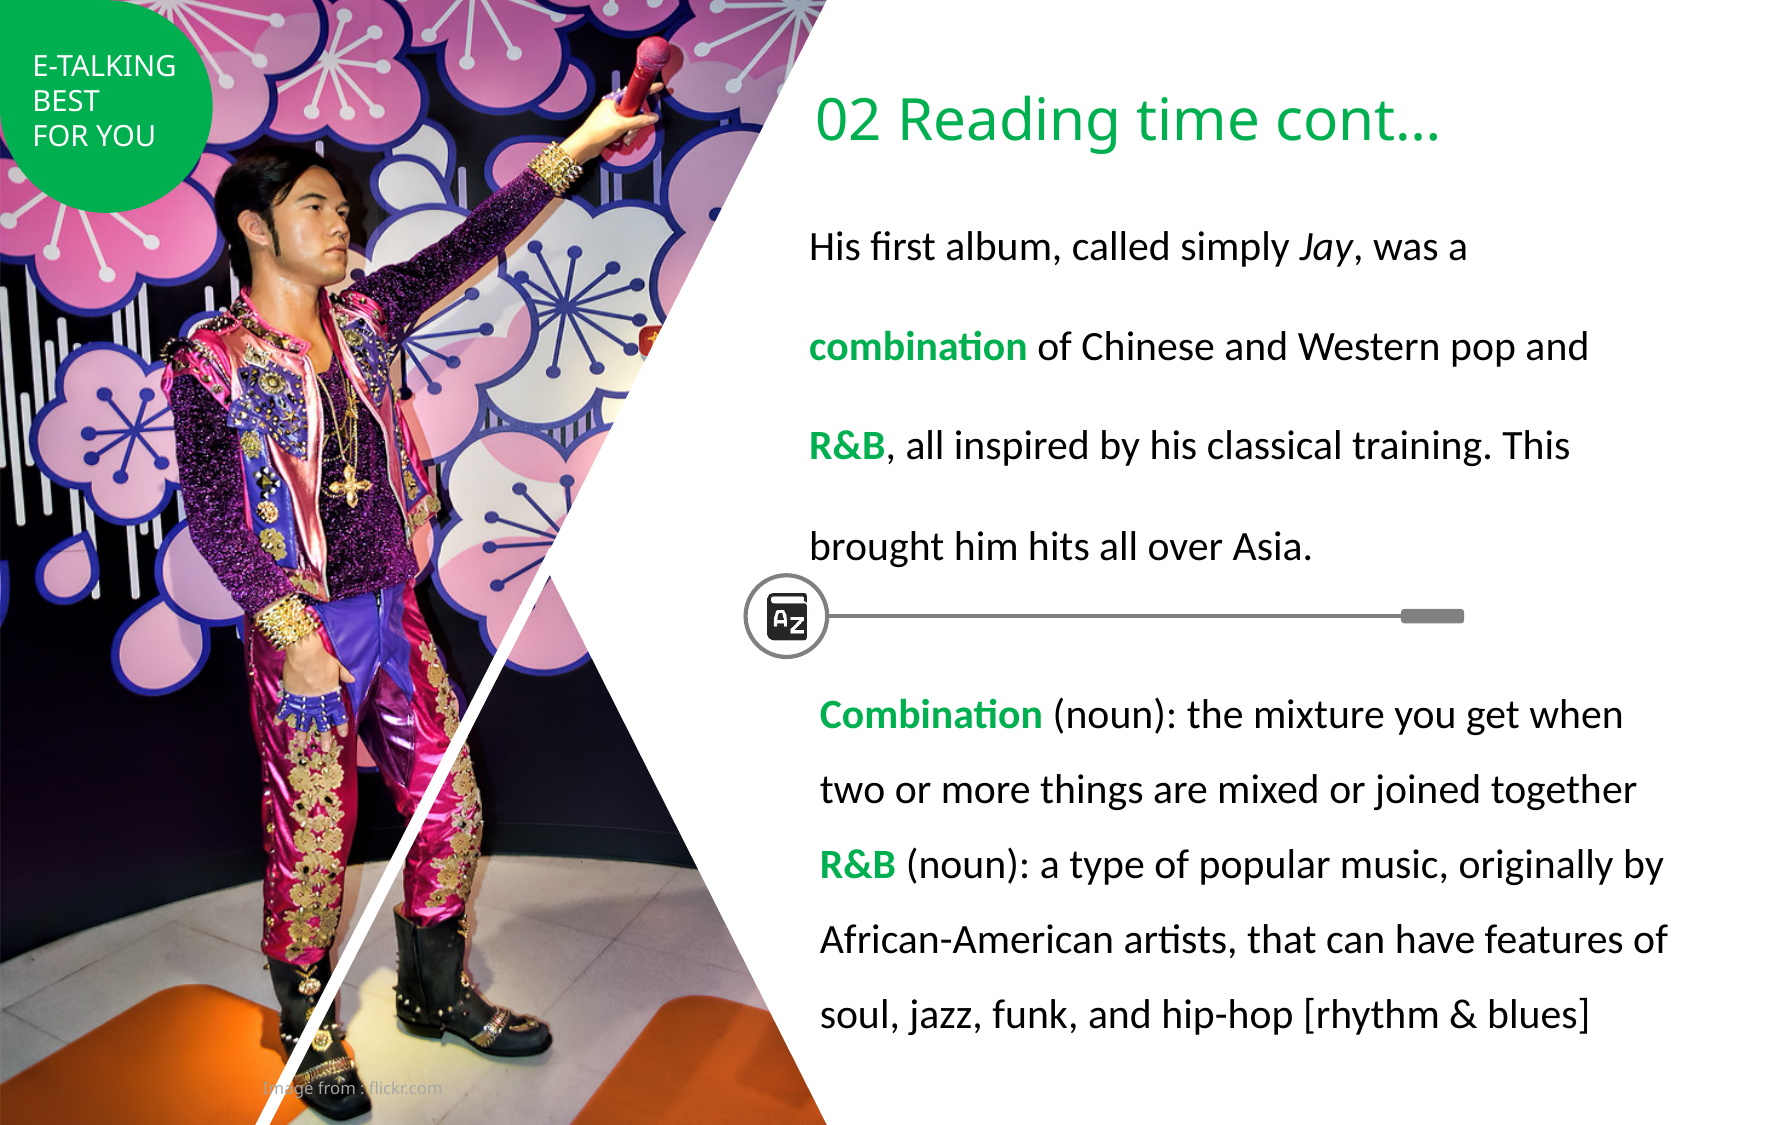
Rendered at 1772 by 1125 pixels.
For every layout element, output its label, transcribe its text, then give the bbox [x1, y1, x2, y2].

picture [0, 0, 828, 1125]
text_box His first album, called simply Jay, was a combination of Chinese and Western pop and R&B, all inspired by his classical training. This brought him hits all over Asia. [832, 160, 1631, 576]
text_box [247, 550, 556, 1125]
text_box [0, 0, 320, 214]
text_box 02 Reading time cont… [832, 75, 1735, 160]
text_box Combination (noun): the mixture you get when two or more things are mixed or joined together R&B (noun): a type of popular music, originally by African-American artists, that can have features of soul, jazz, funk, and hip-hop [rhythm & blues] [832, 654, 1713, 1045]
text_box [745, 575, 1463, 658]
